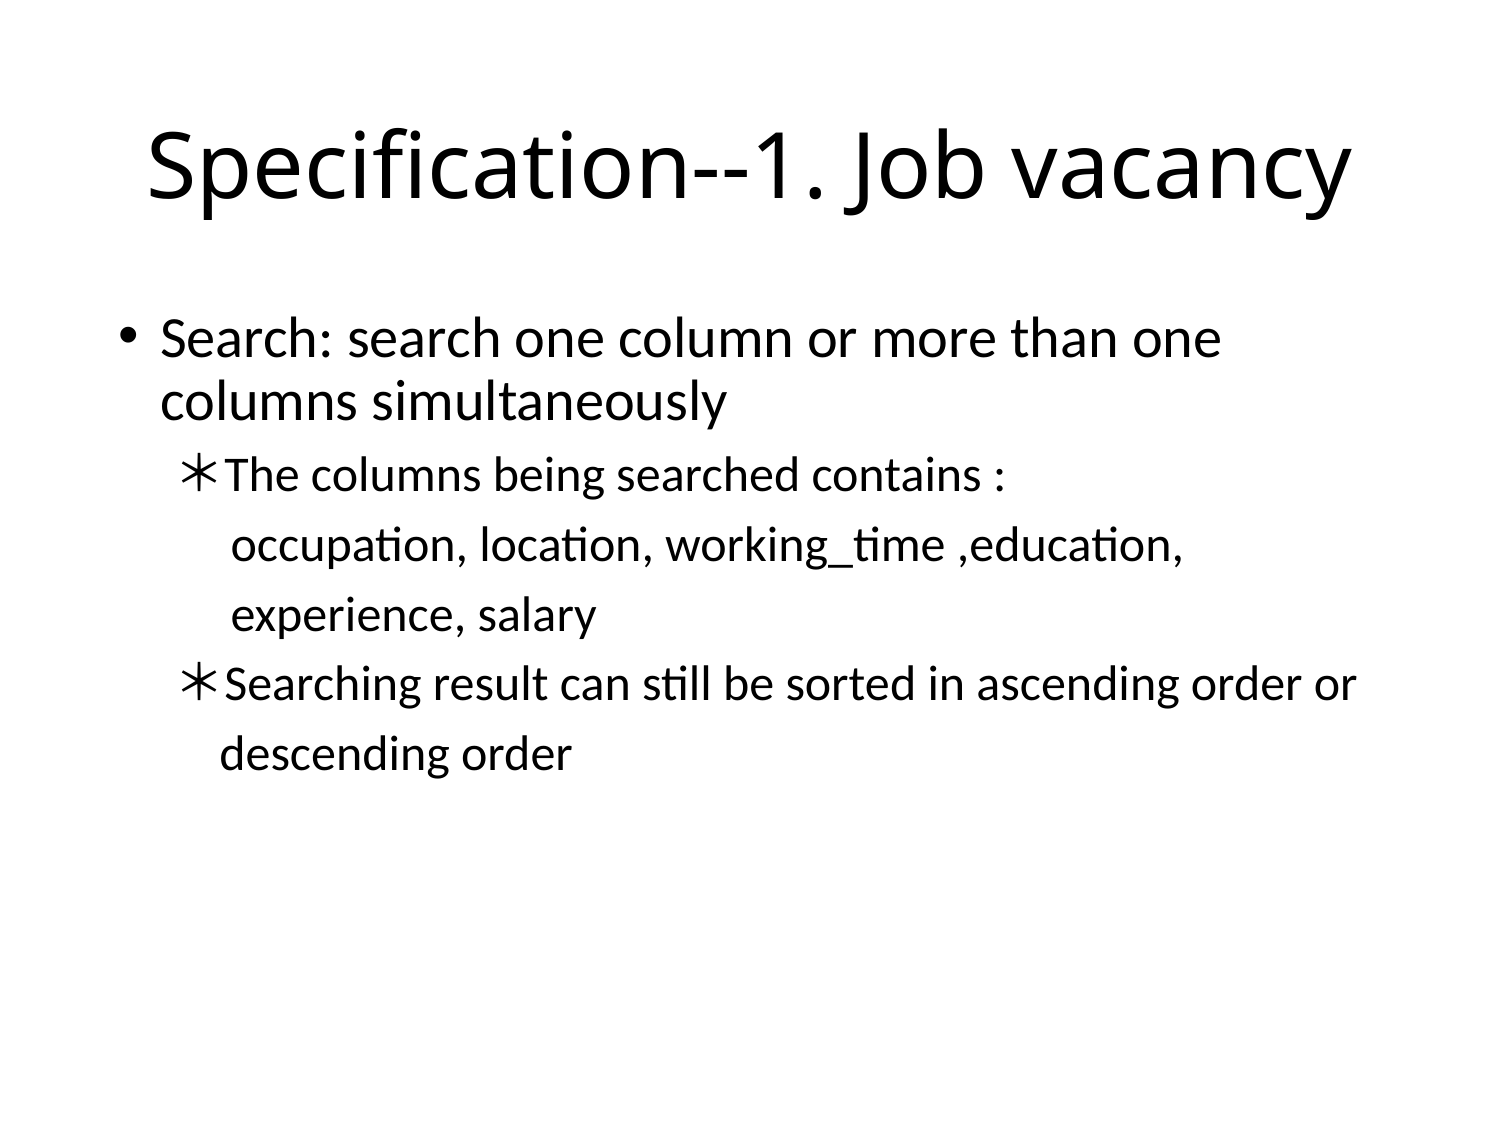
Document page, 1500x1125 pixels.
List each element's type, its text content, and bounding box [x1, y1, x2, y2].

list Search: search one column or more than one columns simultaneously The columns being searched contains : occupation, location, working_time ,education, experience, salary Searching result can still be sorted in ascending order or descending order [103, 299, 1397, 1014]
title Specification--1. Job vacancy [103, 59, 1397, 278]
